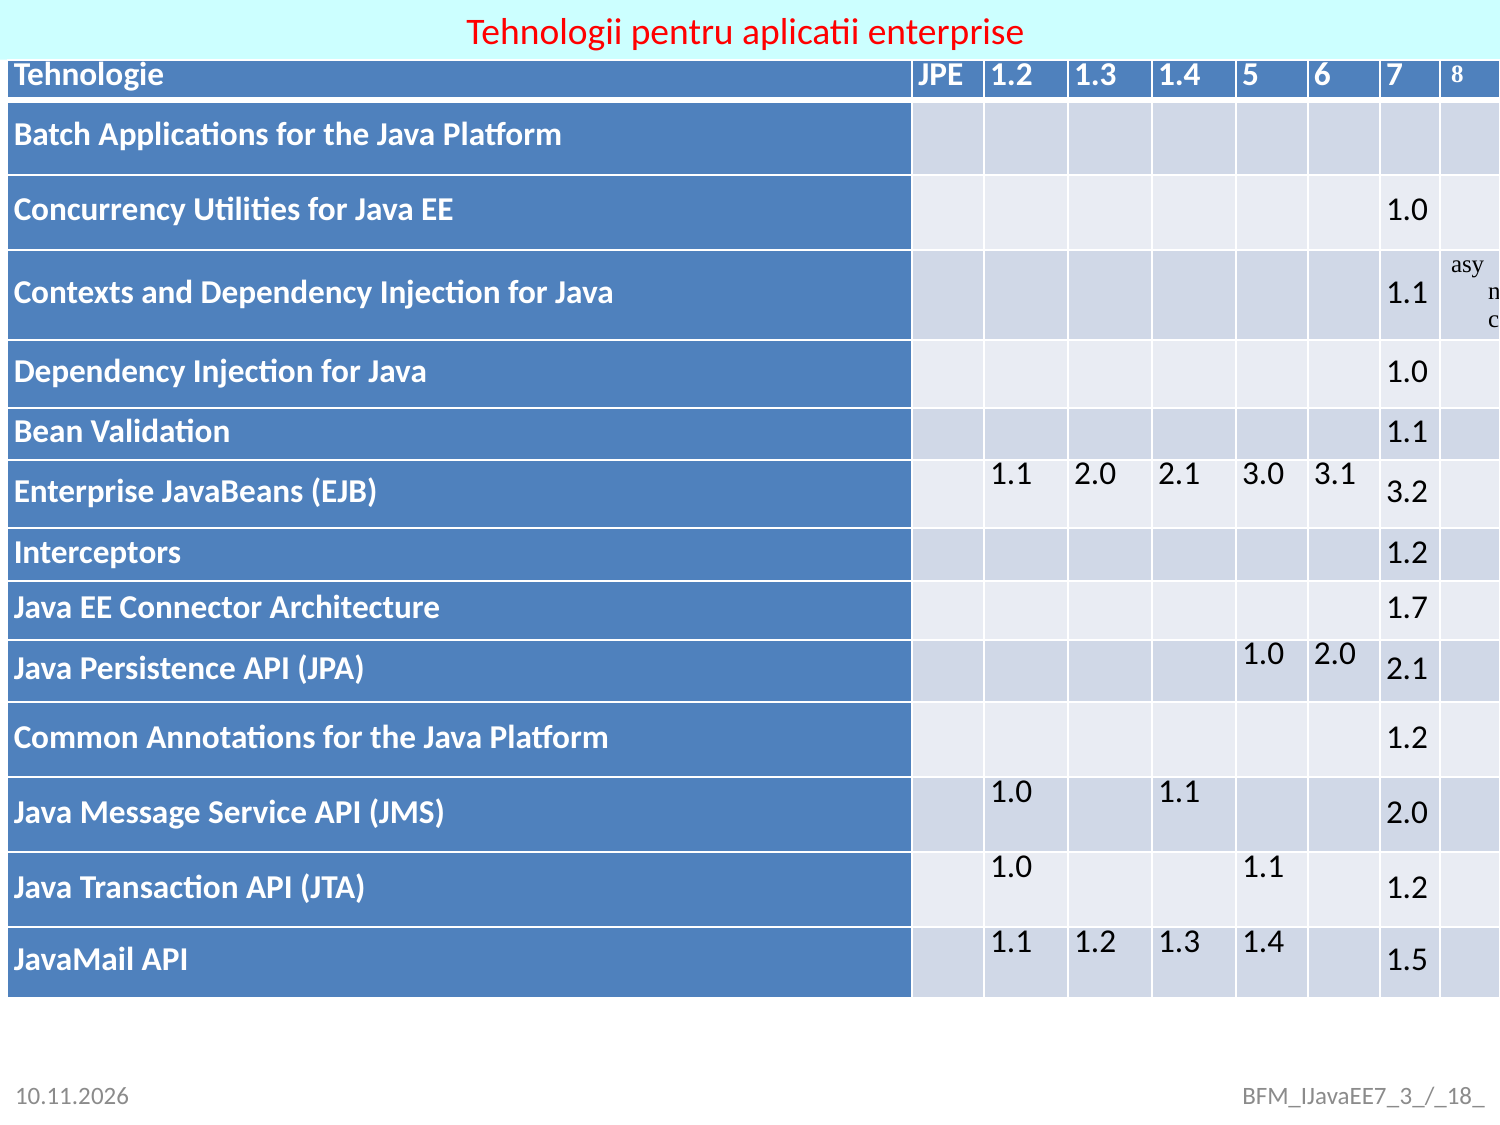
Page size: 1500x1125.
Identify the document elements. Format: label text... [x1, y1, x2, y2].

table_cell [1309, 703, 1379, 776]
table_cell 2.0 [1069, 461, 1151, 527]
table_cell [1069, 582, 1151, 639]
table_cell [913, 341, 983, 407]
table_cell [1309, 529, 1379, 580]
table_cell [1441, 582, 1499, 639]
table_cell Common Annotations for the Java Platform [8, 703, 911, 776]
table_cell [1153, 641, 1235, 701]
table_cell [985, 582, 1067, 639]
table_header Tehnologie [8, 61, 911, 97]
table_cell [985, 251, 1067, 339]
table_cell JavaMail API [8, 928, 911, 997]
table_cell [1309, 251, 1379, 339]
table_cell [1441, 778, 1499, 851]
table_cell 1.0 [1381, 341, 1439, 407]
table_cell 1.5 [1381, 928, 1439, 997]
table_cell 1.1 [985, 461, 1067, 527]
table_cell [913, 853, 983, 926]
table_cell [1441, 341, 1499, 407]
table_cell 1.4 [1237, 928, 1307, 997]
table_cell 1.2 [1381, 853, 1439, 926]
table_cell 1.3 [1153, 928, 1235, 997]
table_cell [1237, 251, 1307, 339]
table_cell [1237, 341, 1307, 407]
table_cell Java EE Connector Architecture [8, 582, 911, 639]
table_cell [1153, 853, 1235, 926]
table_cell 3.0 [1237, 461, 1307, 527]
table_cell Java Message Service API (JMS) [8, 778, 911, 851]
table_cell [1441, 461, 1499, 527]
table_cell 1.0 [985, 778, 1067, 851]
table_cell [1153, 176, 1235, 249]
table_cell [1309, 409, 1379, 459]
table_cell [1069, 341, 1151, 407]
table_cell [1069, 778, 1151, 851]
table_cell 1.1 [1237, 853, 1307, 926]
table_cell Java Persistence API (JPA) [8, 641, 911, 701]
table_cell [1237, 703, 1307, 776]
table_cell [1441, 928, 1499, 997]
table_cell Dependency Injection for Java [8, 341, 911, 407]
table_cell Concurrency Utilities for Java EE [8, 176, 911, 249]
table_cell [913, 461, 983, 527]
table_cell [1069, 853, 1151, 926]
table_cell [1441, 409, 1499, 459]
table_header 7 [1381, 61, 1439, 97]
table_cell 3.2 [1381, 461, 1439, 527]
text_box Tehnologii pentru aplicatii enterprise [0, 0, 1500, 60]
table_cell [913, 251, 983, 339]
table_cell [1309, 341, 1379, 407]
table_cell [1069, 529, 1151, 580]
table_cell [913, 103, 983, 174]
table_cell [1069, 409, 1151, 459]
table_cell [913, 641, 983, 701]
table_cell 1.0 [1237, 641, 1307, 701]
table_cell Bean Validation [8, 409, 911, 459]
table_cell [1153, 529, 1235, 580]
table_cell [913, 778, 983, 851]
table_cell [985, 529, 1067, 580]
table_header 1.4 [1153, 61, 1235, 97]
table_cell [1237, 409, 1307, 459]
table_cell [985, 103, 1067, 174]
table_cell [1237, 529, 1307, 580]
table_header JPE [913, 61, 983, 97]
table_cell [1309, 778, 1379, 851]
table_cell [1441, 103, 1499, 174]
table_cell [913, 529, 983, 580]
table_cell 1.1 [1381, 251, 1439, 339]
table_cell [1441, 703, 1499, 776]
table_cell [1309, 928, 1379, 997]
table_cell [1069, 251, 1151, 339]
table_cell [1441, 641, 1499, 701]
table_cell [1153, 103, 1235, 174]
table_cell [1381, 103, 1439, 174]
table_cell [985, 641, 1067, 701]
table_cell [1309, 176, 1379, 249]
table_cell Contexts and Dependency Injection for Java [8, 251, 911, 339]
table_cell 2.0 [1381, 778, 1439, 851]
table_cell 1.0 [985, 853, 1067, 926]
table_cell 1.1 [1381, 409, 1439, 459]
table_header 5 [1237, 61, 1307, 97]
table_cell [1441, 176, 1499, 249]
slide_number BFM_IJavaEE7_3_/_18_ [1125, 1065, 1500, 1125]
table_cell [1153, 409, 1235, 459]
table_cell [1069, 641, 1151, 701]
table_cell [1153, 251, 1235, 339]
table_cell [1237, 176, 1307, 249]
table_cell [1309, 853, 1379, 926]
table_cell [1237, 778, 1307, 851]
table_cell 2.1 [1153, 461, 1235, 527]
table_cell 1.0 [1381, 176, 1439, 249]
table_cell [913, 928, 983, 997]
table_cell 1.2 [1381, 703, 1439, 776]
table_cell [913, 582, 983, 639]
table_header 8 [1441, 61, 1499, 97]
table_cell 2.1 [1381, 641, 1439, 701]
table_cell 1.1 [985, 928, 1067, 997]
table_cell 3.1 [1309, 461, 1379, 527]
table_header 1.2 [985, 61, 1067, 97]
table_cell Java Transaction API (JTA) [8, 853, 911, 926]
table_cell [985, 409, 1067, 459]
table_cell [1069, 703, 1151, 776]
table_cell 1.7 [1381, 582, 1439, 639]
table_cell 1.2 [1069, 928, 1151, 997]
table_cell [1069, 176, 1151, 249]
table_cell Enterprise JavaBeans (EJB) [8, 461, 911, 527]
table_cell Interceptors [8, 529, 911, 580]
table_cell [1441, 853, 1499, 926]
table_cell [985, 341, 1067, 407]
table_cell [1309, 103, 1379, 174]
table_cell [985, 176, 1067, 249]
table_cell [1237, 582, 1307, 639]
table_cell [1153, 582, 1235, 639]
table_cell [1309, 582, 1379, 639]
table_cell [1069, 103, 1151, 174]
table_cell [985, 703, 1067, 776]
table_cell Batch Applications for the Java Platform [8, 103, 911, 174]
table_header 6 [1309, 61, 1379, 97]
table_cell 1.1 [1153, 778, 1235, 851]
table_cell async [1441, 251, 1499, 339]
table_cell [1153, 341, 1235, 407]
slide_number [0, 1065, 150, 1125]
table_cell 2.0 [1309, 641, 1379, 701]
table_cell [1237, 103, 1307, 174]
table_cell [913, 176, 983, 249]
table_cell [913, 703, 983, 776]
table_header 1.3 [1069, 61, 1151, 97]
table_cell [913, 409, 983, 459]
table_cell 1.2 [1381, 529, 1439, 580]
table_cell [1441, 529, 1499, 580]
table_cell [1153, 703, 1235, 776]
